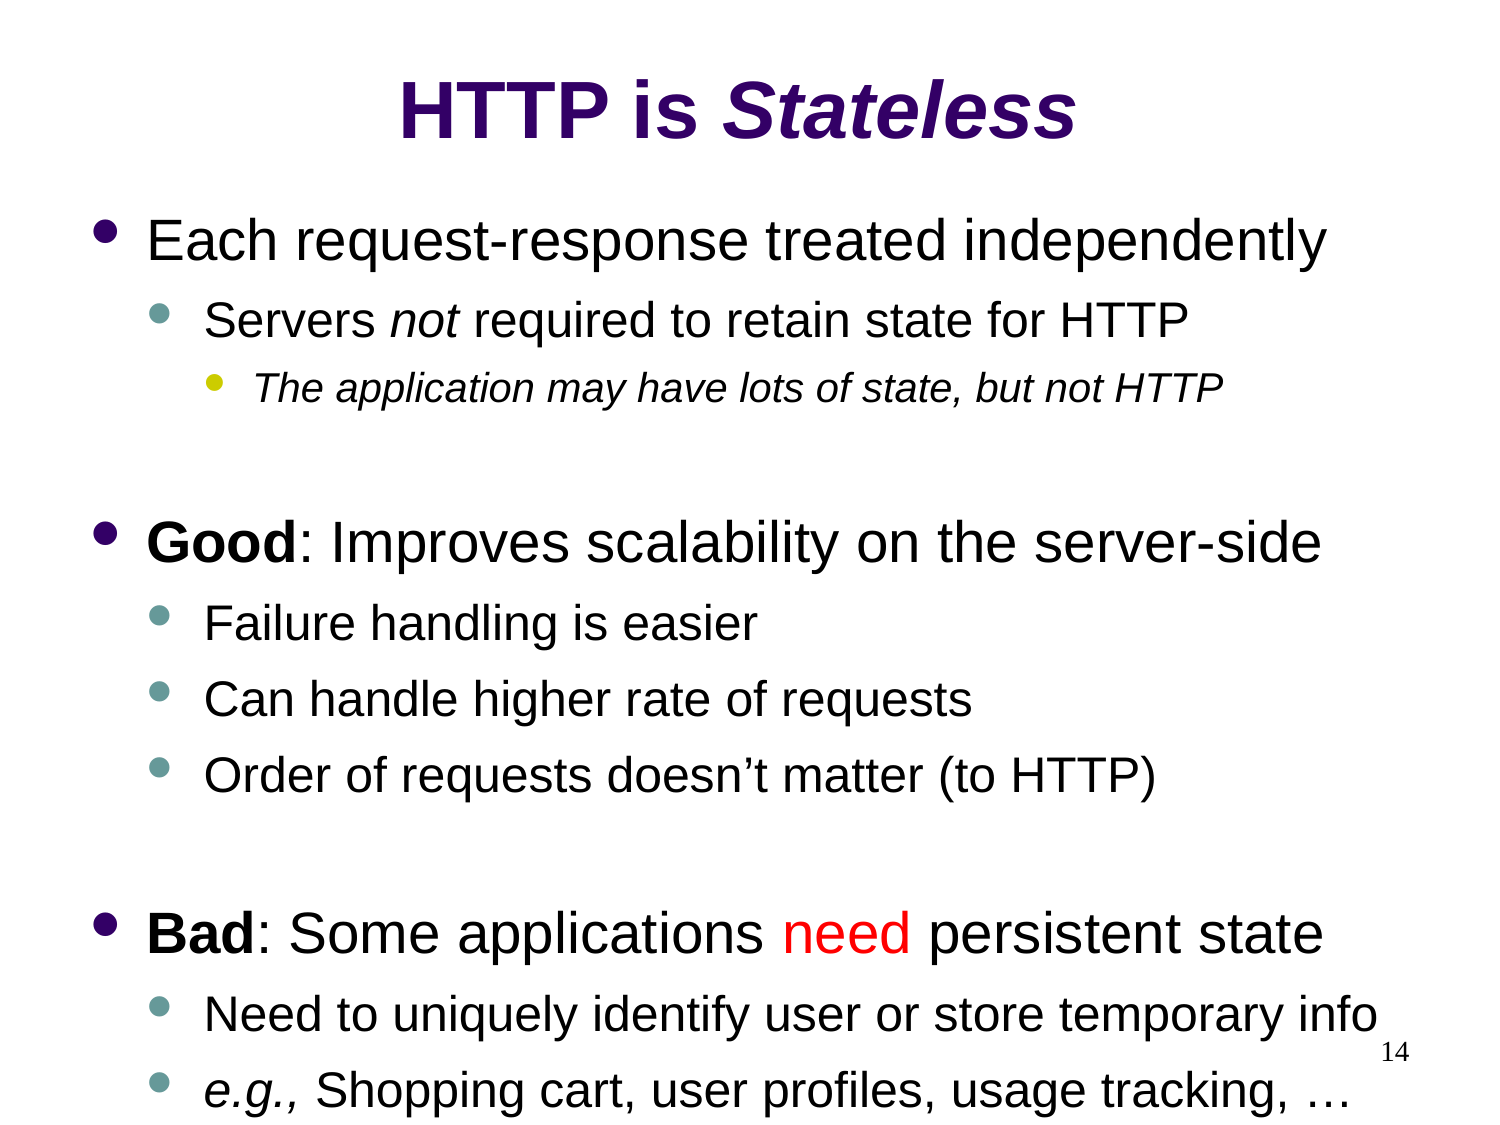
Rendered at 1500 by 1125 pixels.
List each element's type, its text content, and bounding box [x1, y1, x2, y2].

title HTTP is Stateless [0, 20, 1500, 163]
slide_number 14 [1074, 1024, 1426, 1101]
list Each request-response treated independently Servers not required to retain state for HTTP The application may have lots of state, but not HTTP Good: Improves scalability on the server-side Failure handling is easier Can handle higher rate of requests Order of requests doesn’t matter (to HTTP) Bad: Some applications need persistent state Need to uniquely identify user or store temporary info e.g., Shopping cart, user profiles, usage tracking, … [75, 187, 1475, 1006]
